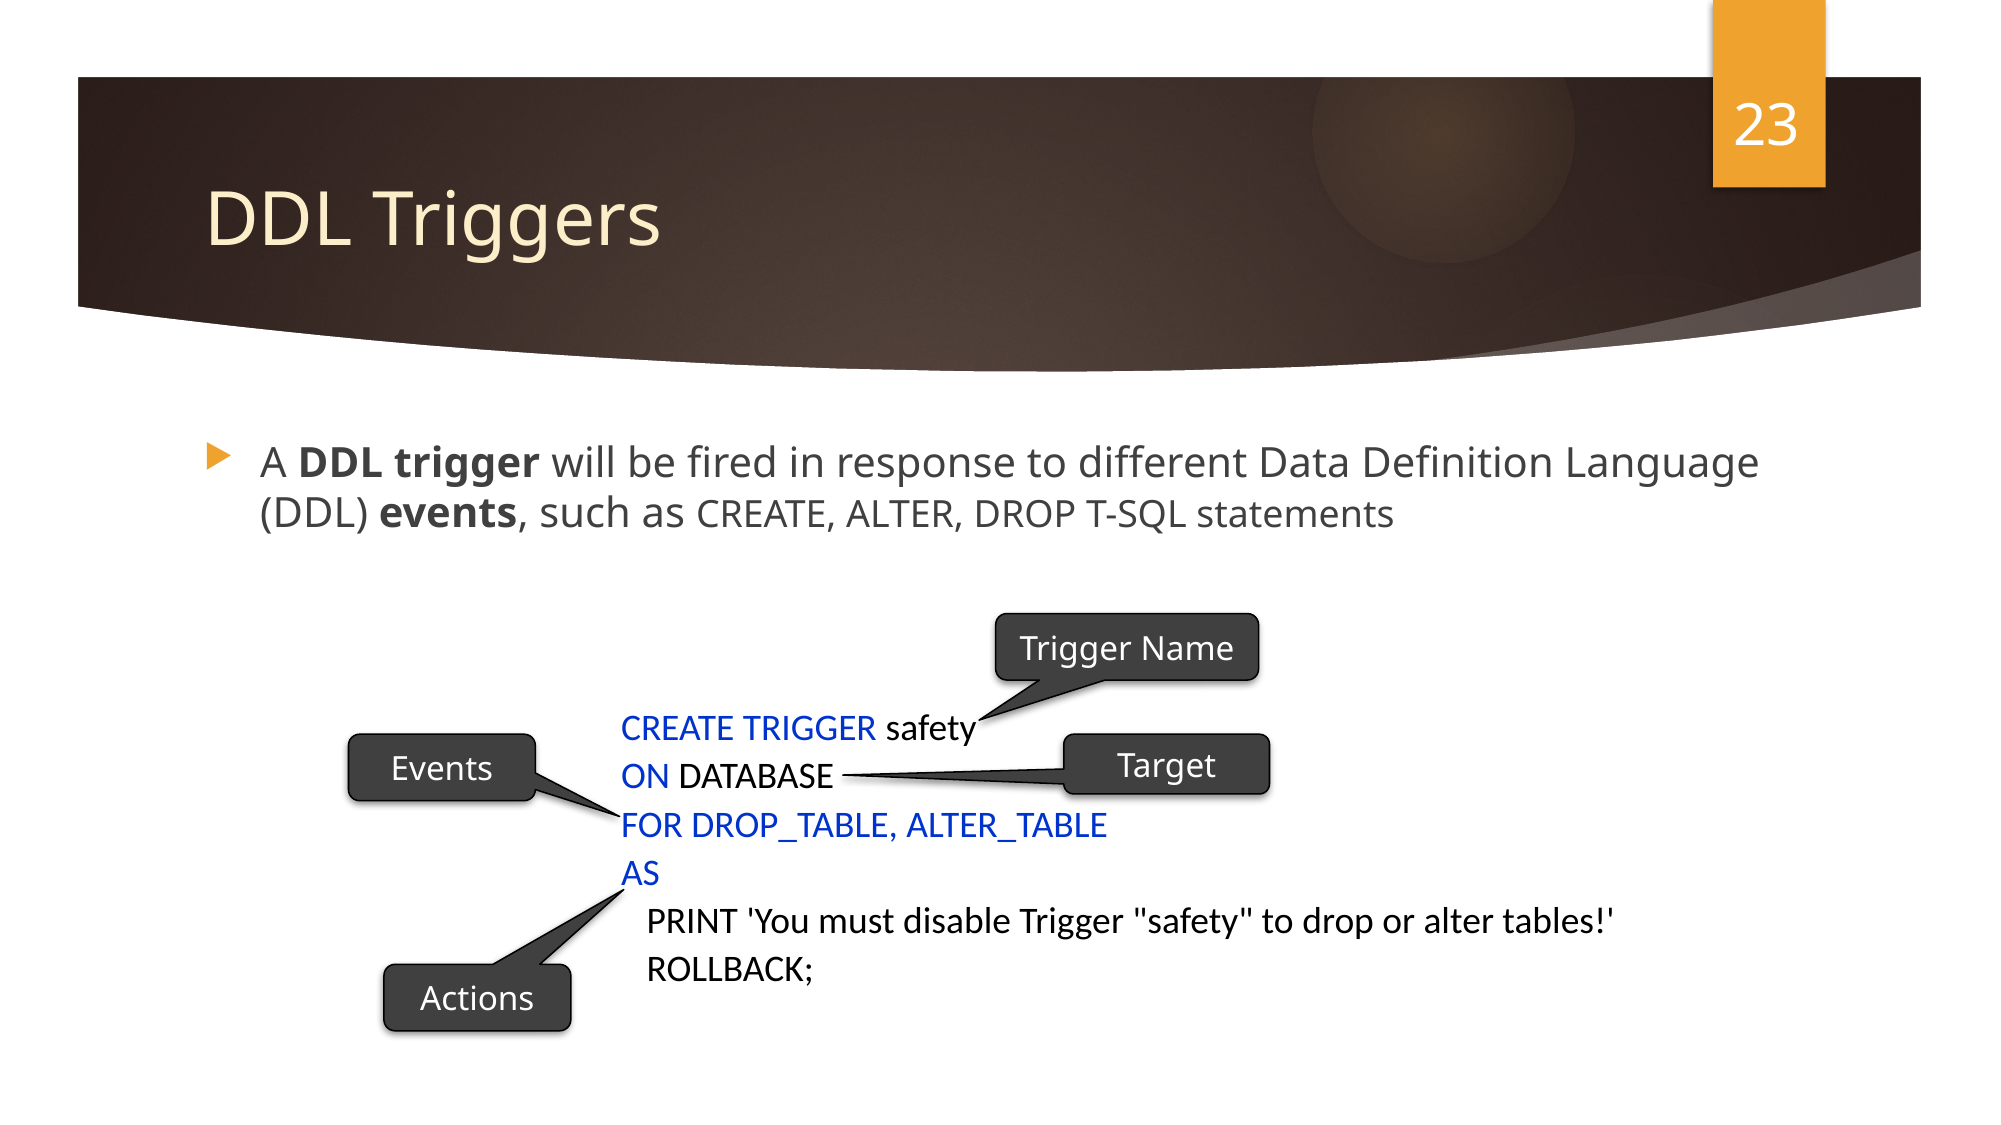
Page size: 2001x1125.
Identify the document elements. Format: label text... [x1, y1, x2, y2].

slide_number 23 [1698, 48, 1836, 175]
text_box Target [842, 733, 1271, 795]
text_box Events [347, 733, 621, 818]
text_box Actions [383, 888, 625, 1032]
text_box CREATE TRIGGER safety ON DATABASE FOR DROP_TABLE, ALTER_TABLE AS PRINT 'You must disable Trigger "safety" to drop or alter tables!' ROLLBACK; [606, 692, 1911, 997]
list A DDL trigger will be fired in response to different Data Definition Language (DDL) events, such as CREATE, ALTER, DROP T-SQL statements [188, 428, 1811, 648]
title DDL Triggers [189, 155, 1627, 275]
text_box Trigger Name [978, 612, 1260, 721]
